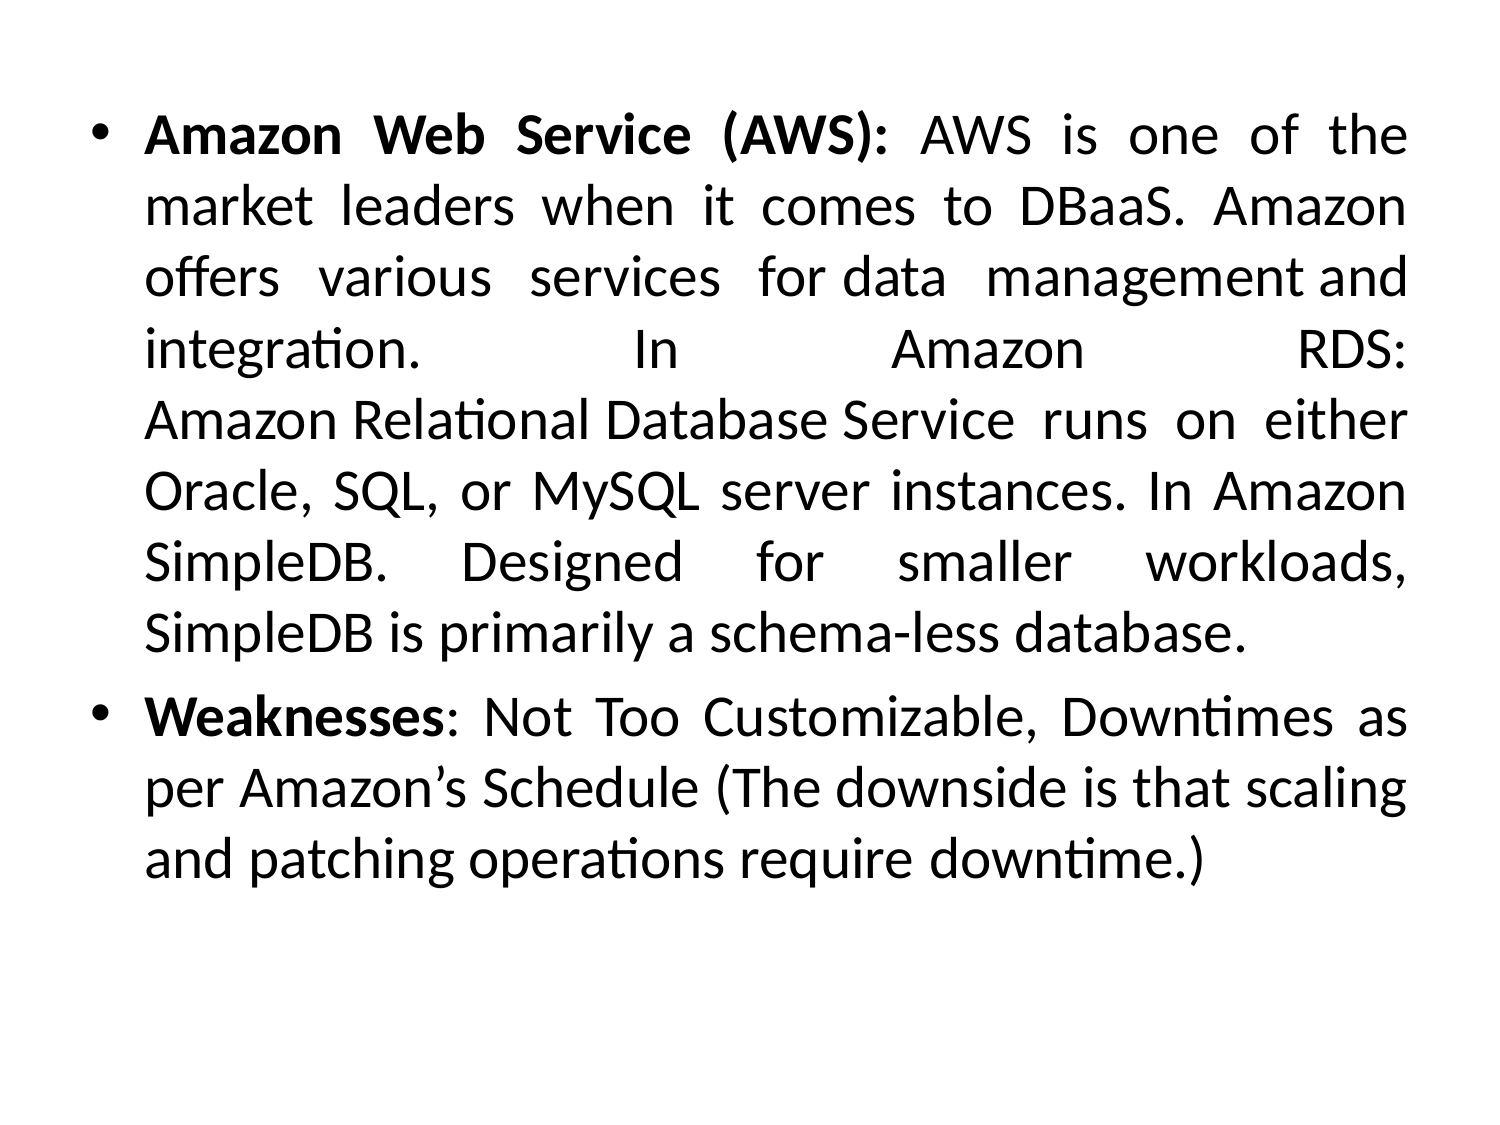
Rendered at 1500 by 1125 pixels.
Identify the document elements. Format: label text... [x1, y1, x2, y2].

list Amazon Web Service (AWS): AWS is one of the market leaders when it comes to DBaaS. Amazon offers various services for data management and integration. In Amazon RDS: Amazon Relational Database Service runs on either Oracle, SQL, or MySQL server instances. In Amazon SimpleDB. Designed for smaller workloads, SimpleDB is primarily a schema-less database. Weaknesses: Not Too Customizable, Downtimes as per Amazon’s Schedule (The downside is that scaling and patching operations require downtime.) [75, 87, 1425, 1005]
